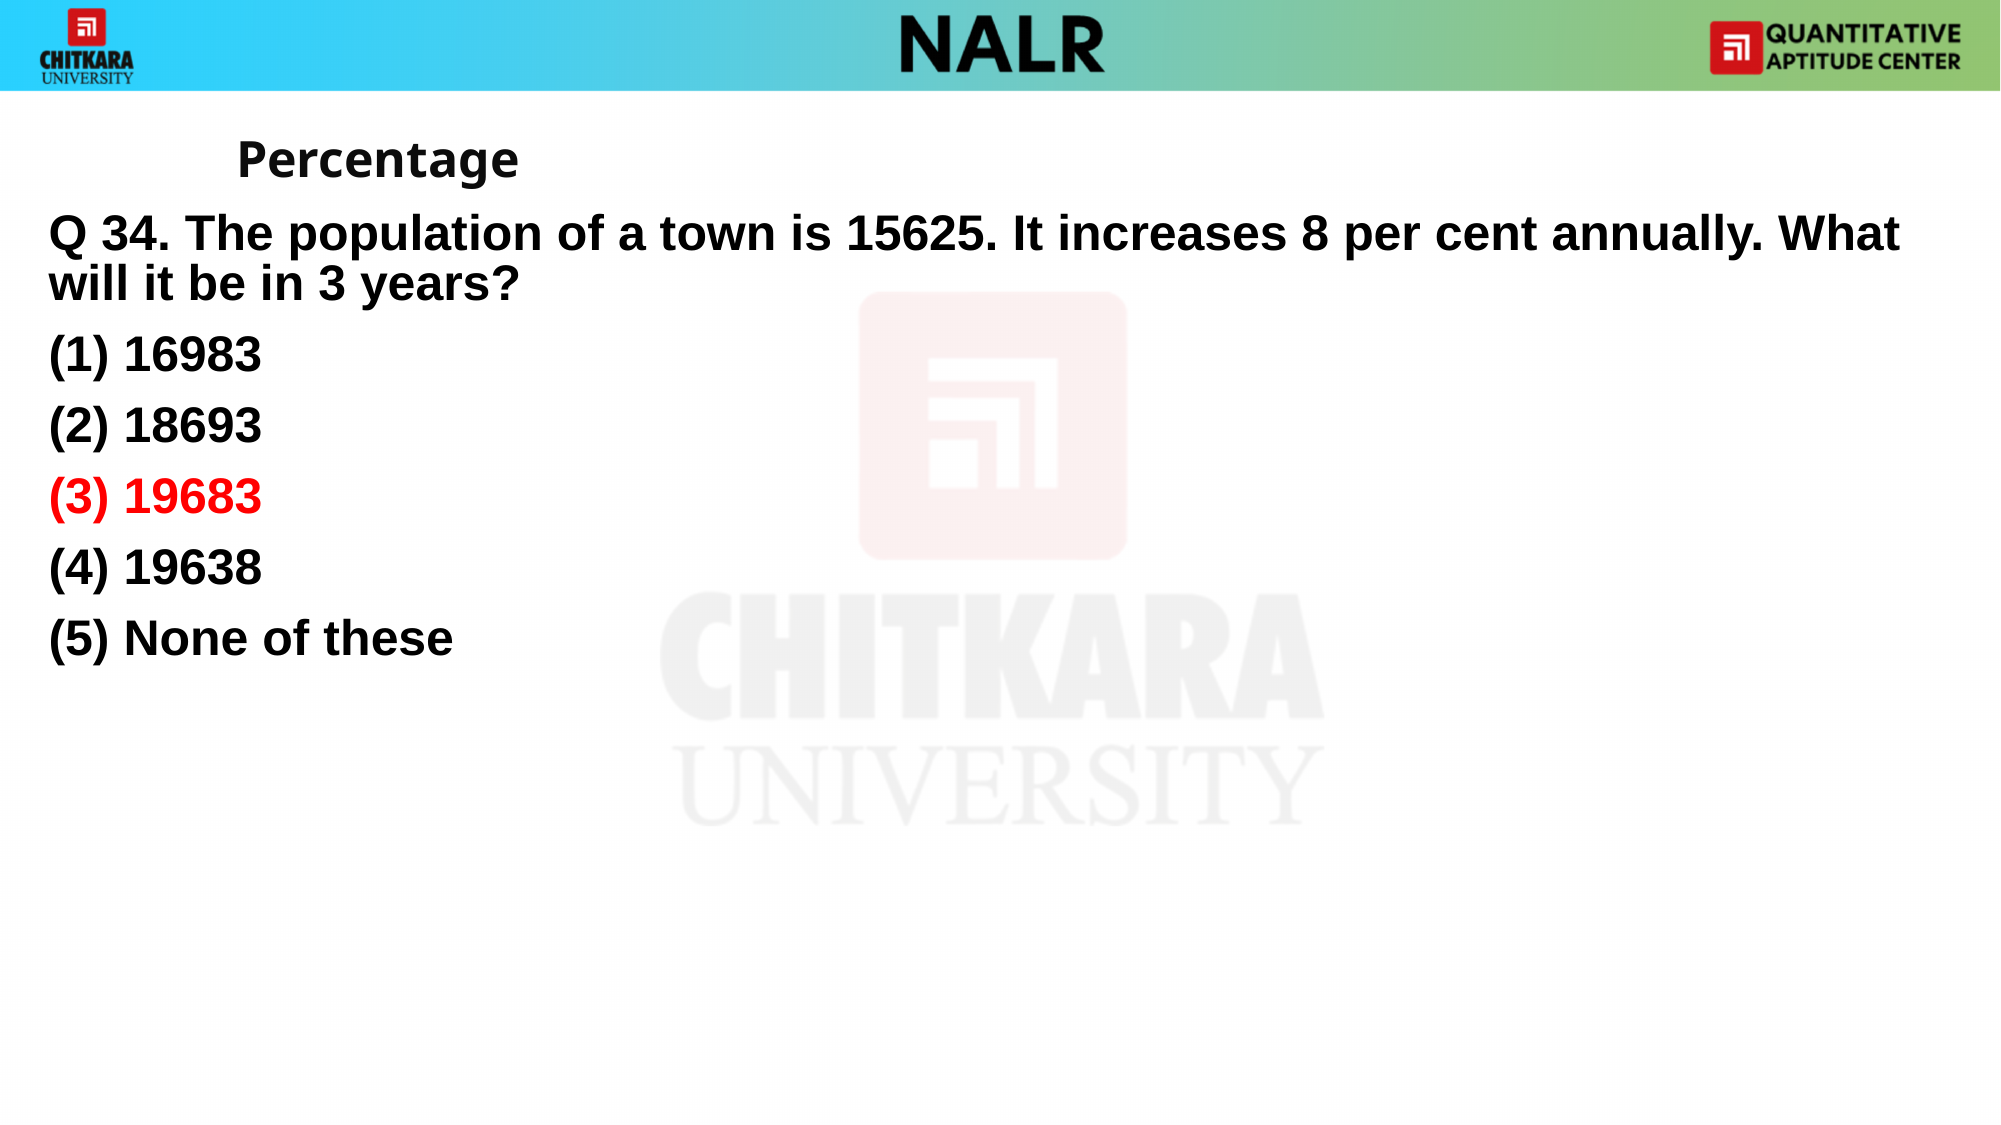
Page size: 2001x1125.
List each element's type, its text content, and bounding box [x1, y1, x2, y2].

picture [0, 0, 2001, 1125]
list Percentage Q 34. The population of a town is 15625. It increases 8 per cent annually. What will it be in 3 years? 16983 (2) 18693 (3) 19683 (4) 19638 (5) None of these [33, 120, 1959, 1053]
